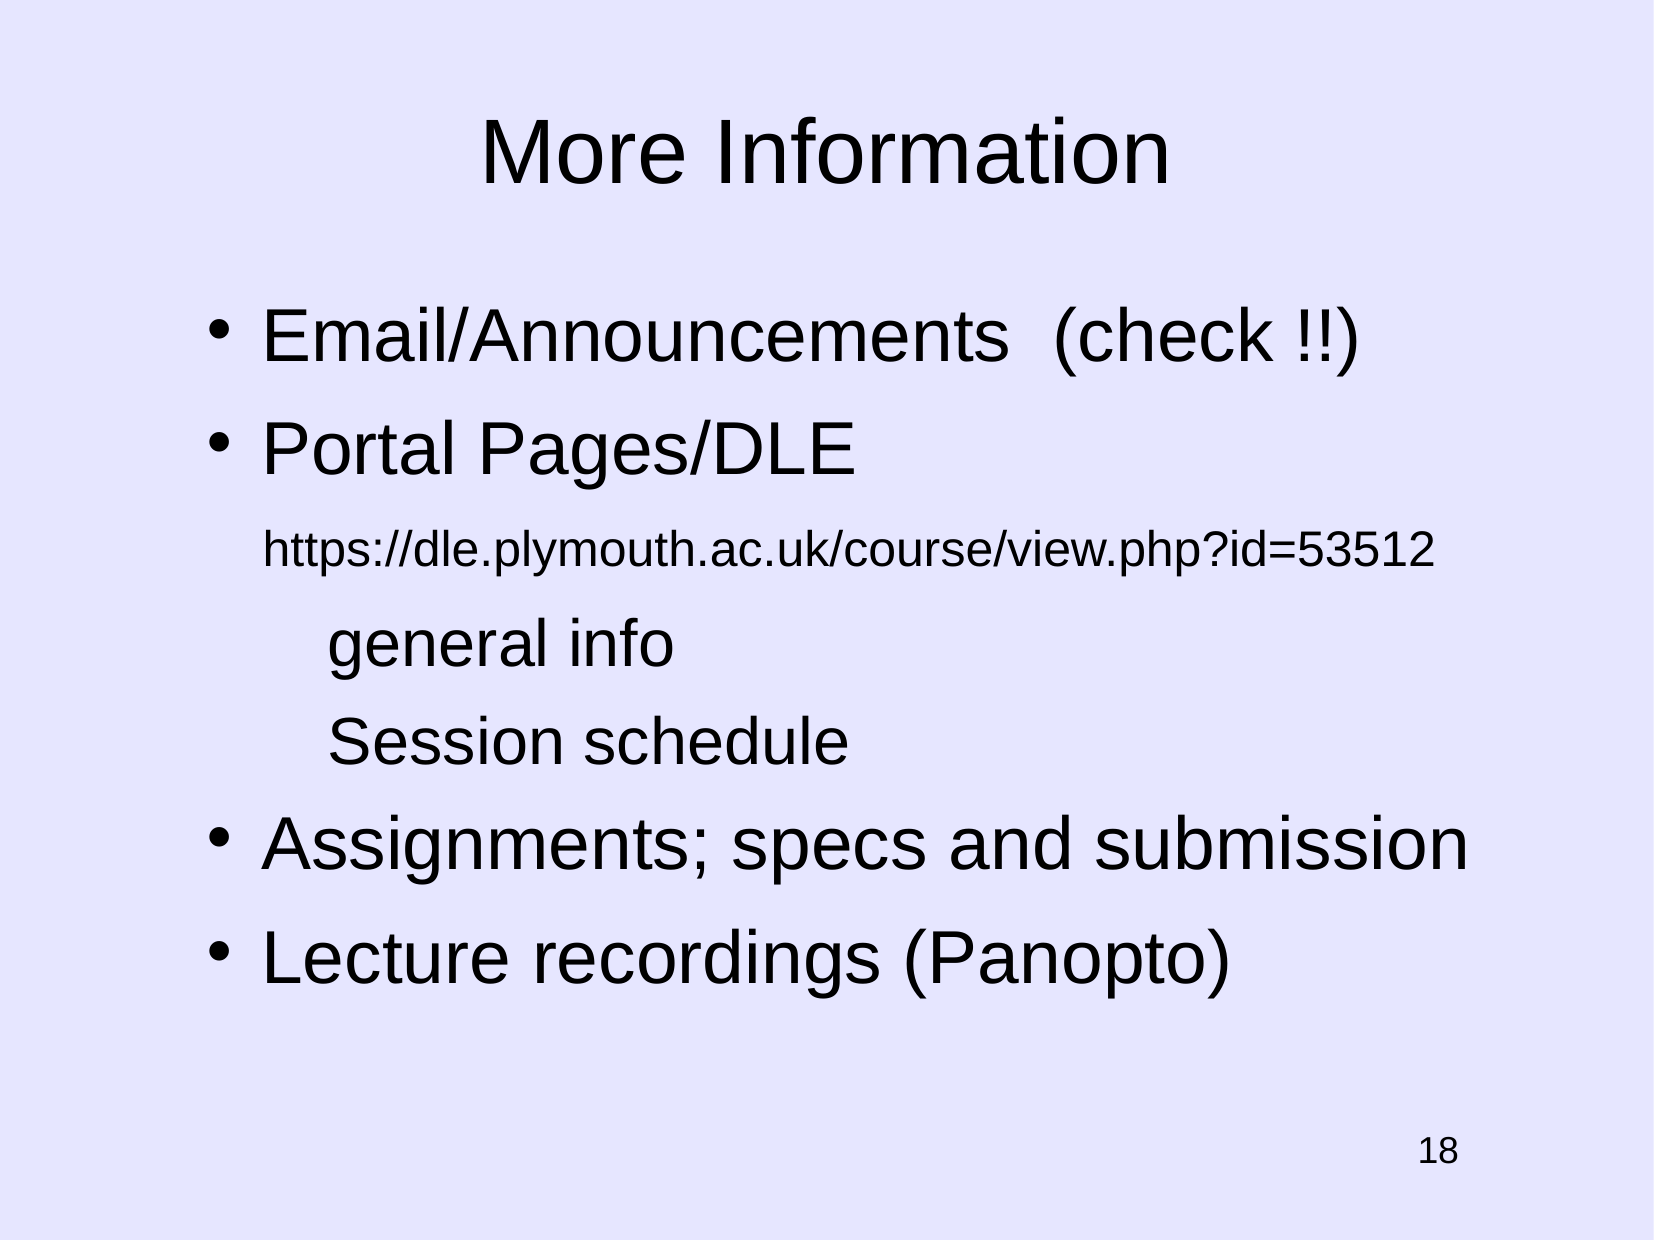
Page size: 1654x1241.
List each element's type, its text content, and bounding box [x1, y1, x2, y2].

list Email/Announcements (check !!) Portal Pages/DLE https://dle.plymouth.ac.uk/course/view.php?id=53512 general info Session schedule Assignments; specs and submission Lecture recordings (Panopto) [206, 290, 1570, 1093]
title More Information [82, 56, 1570, 249]
slide_number 18 [1417, 1129, 1568, 1213]
